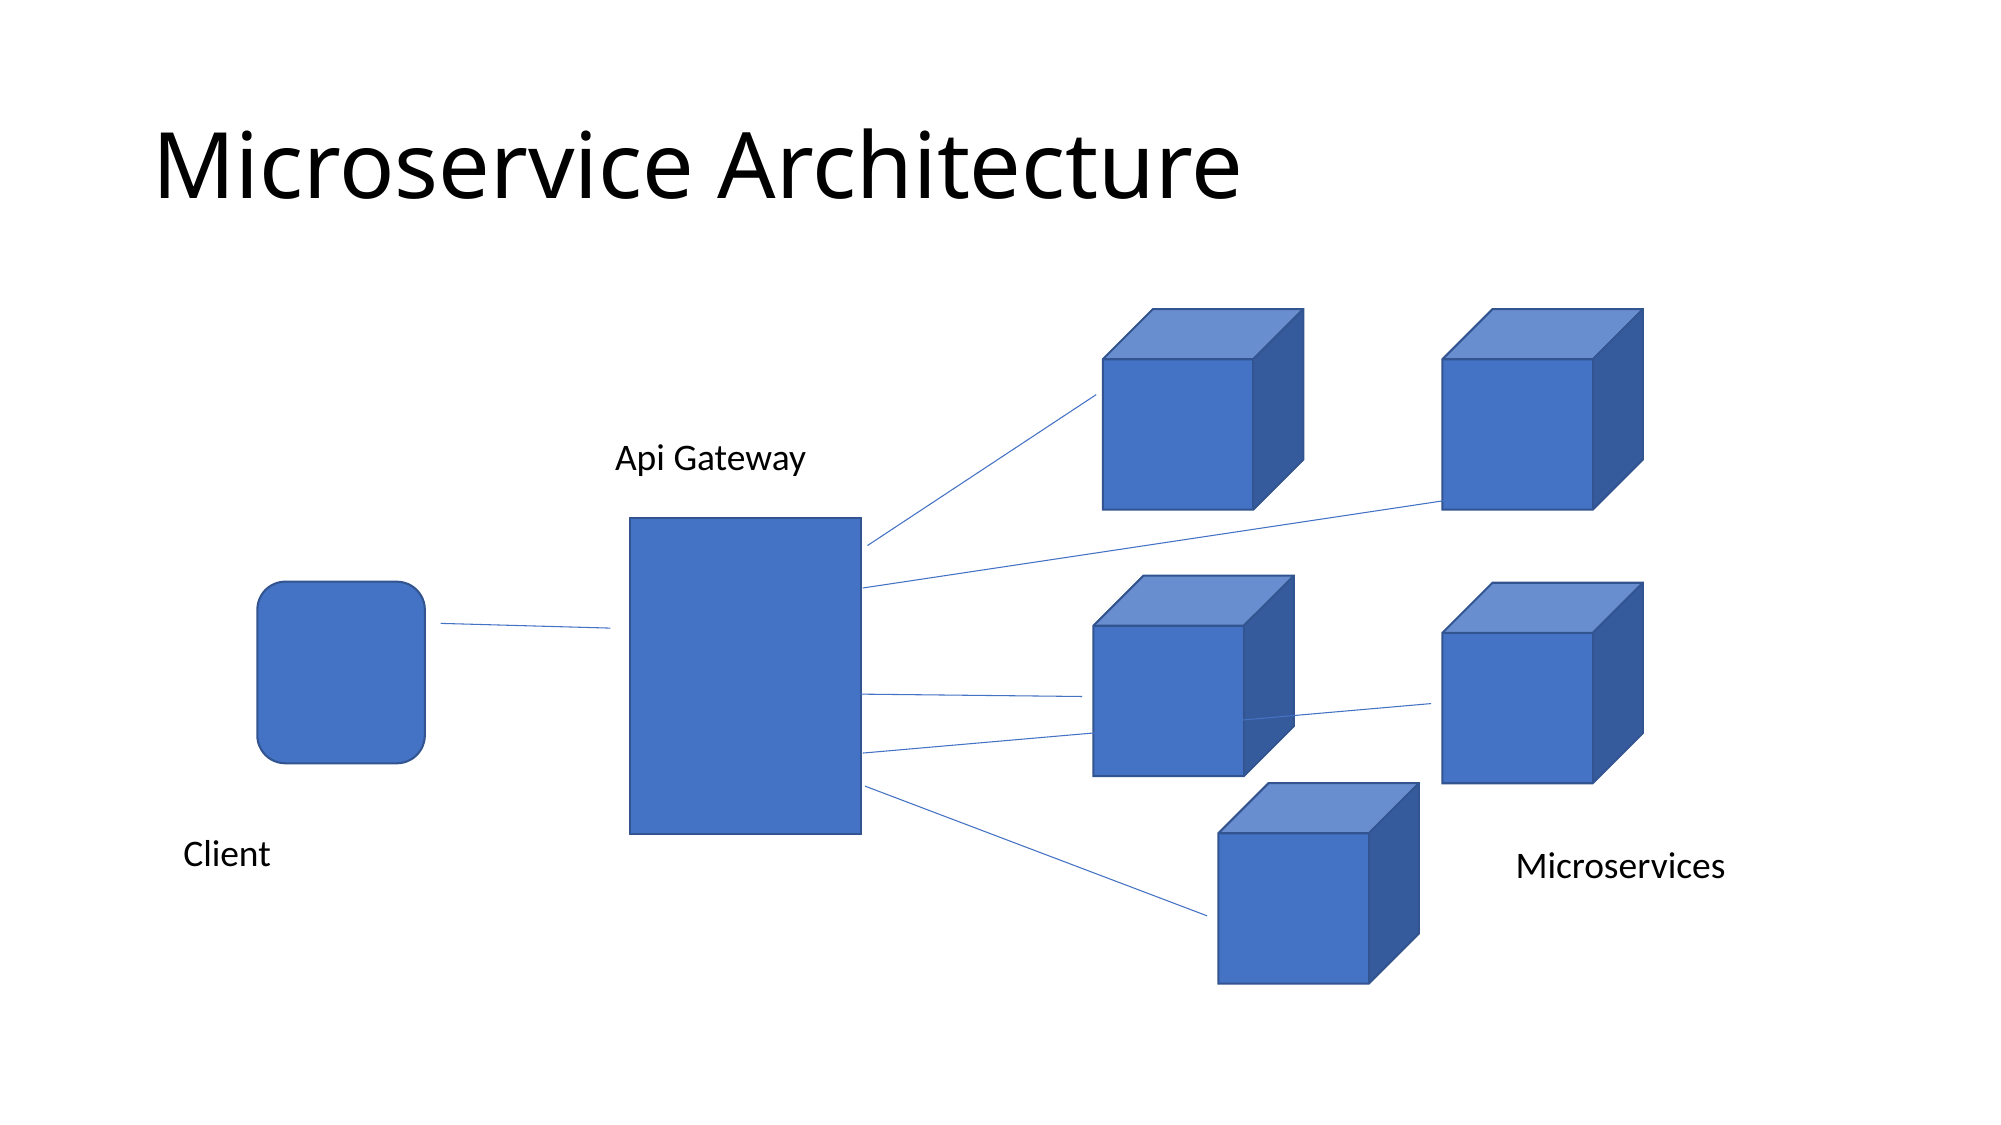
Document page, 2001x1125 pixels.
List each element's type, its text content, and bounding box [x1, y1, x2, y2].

text_box [1217, 782, 1420, 985]
text_box [1092, 588, 1283, 703]
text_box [862, 498, 1460, 588]
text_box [867, 394, 1097, 498]
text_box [440, 623, 611, 629]
text_box [1441, 308, 1644, 511]
text_box Api Gateway [600, 425, 867, 486]
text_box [862, 703, 1432, 754]
text_box [256, 580, 426, 765]
text_box [1101, 308, 1305, 498]
text_box [1441, 581, 1644, 785]
text_box [629, 517, 862, 835]
text_box Microservices [1500, 833, 1951, 894]
text_box Client [168, 821, 619, 882]
text_box [1092, 754, 1268, 778]
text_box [865, 786, 1208, 916]
title Microservice Architecture [137, 59, 1863, 278]
